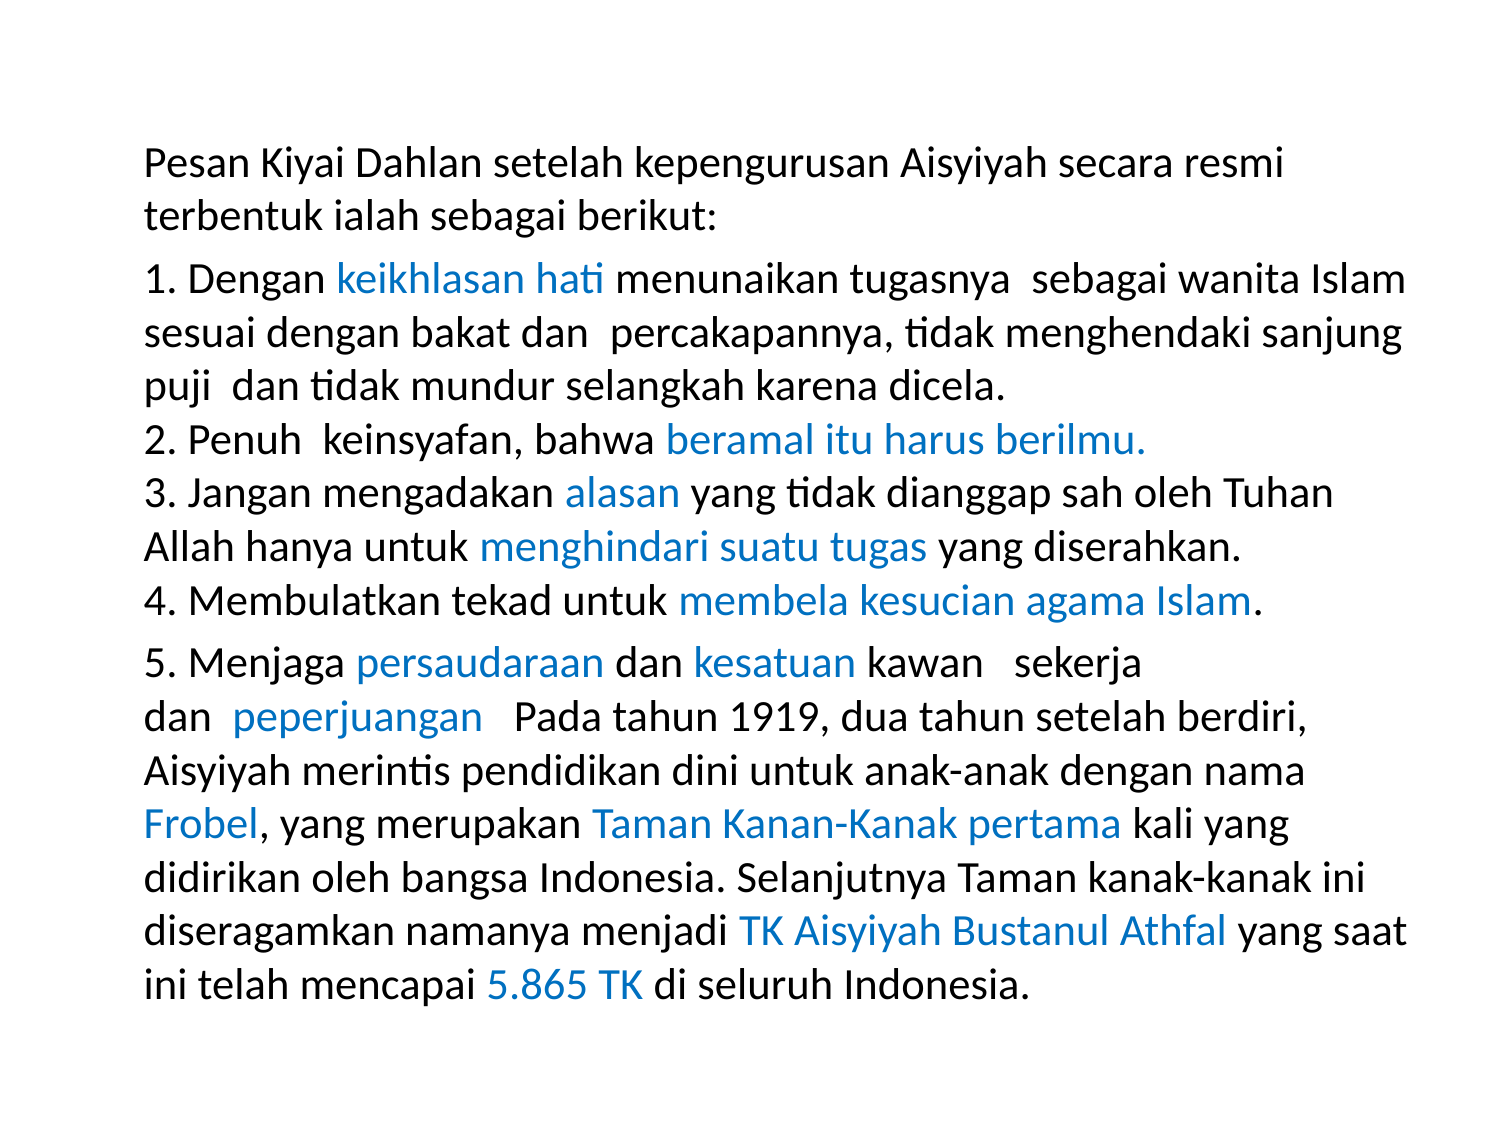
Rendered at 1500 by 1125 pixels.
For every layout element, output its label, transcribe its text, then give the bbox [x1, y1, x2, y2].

list Pesan Kiyai Dahlan setelah kepengurusan Aisyiyah secara resmi terbentuk ialah sebagai berikut: 1. Dengan keikhlasan hati menunaikan tugasnya sebagai wanita Islam sesuai dengan bakat dan percakapannya, tidak menghendaki sanjung puji dan tidak mundur selangkah karena dicela. 2. Penuh keinsyafan, bahwa beramal itu harus berilmu. 3. Jangan mengadakan alasan yang tidak dianggap sah oleh Tuhan Allah hanya untuk menghindari suatu tugas yang diserahkan. 4. Membulatkan tekad untuk membela kesucian agama Islam. 5. Menjaga persaudaraan dan kesatuan kawan sekerja dan peperjuangan Pada tahun 1919, dua tahun setelah berdiri, Aisyiyah merintis pendidikan dini untuk anak-anak dengan nama Frobel, yang merupakan Taman Kanan-Kanak pertama kali yang didirikan oleh bangsa Indonesia. Selanjutnya Taman kanak-kanak ini diseragamkan namanya menjadi TK Aisyiyah Bustanul Athfal yang saat ini telah mencapai 5.865 TK di seluruh Indonesia. [75, 125, 1425, 1038]
